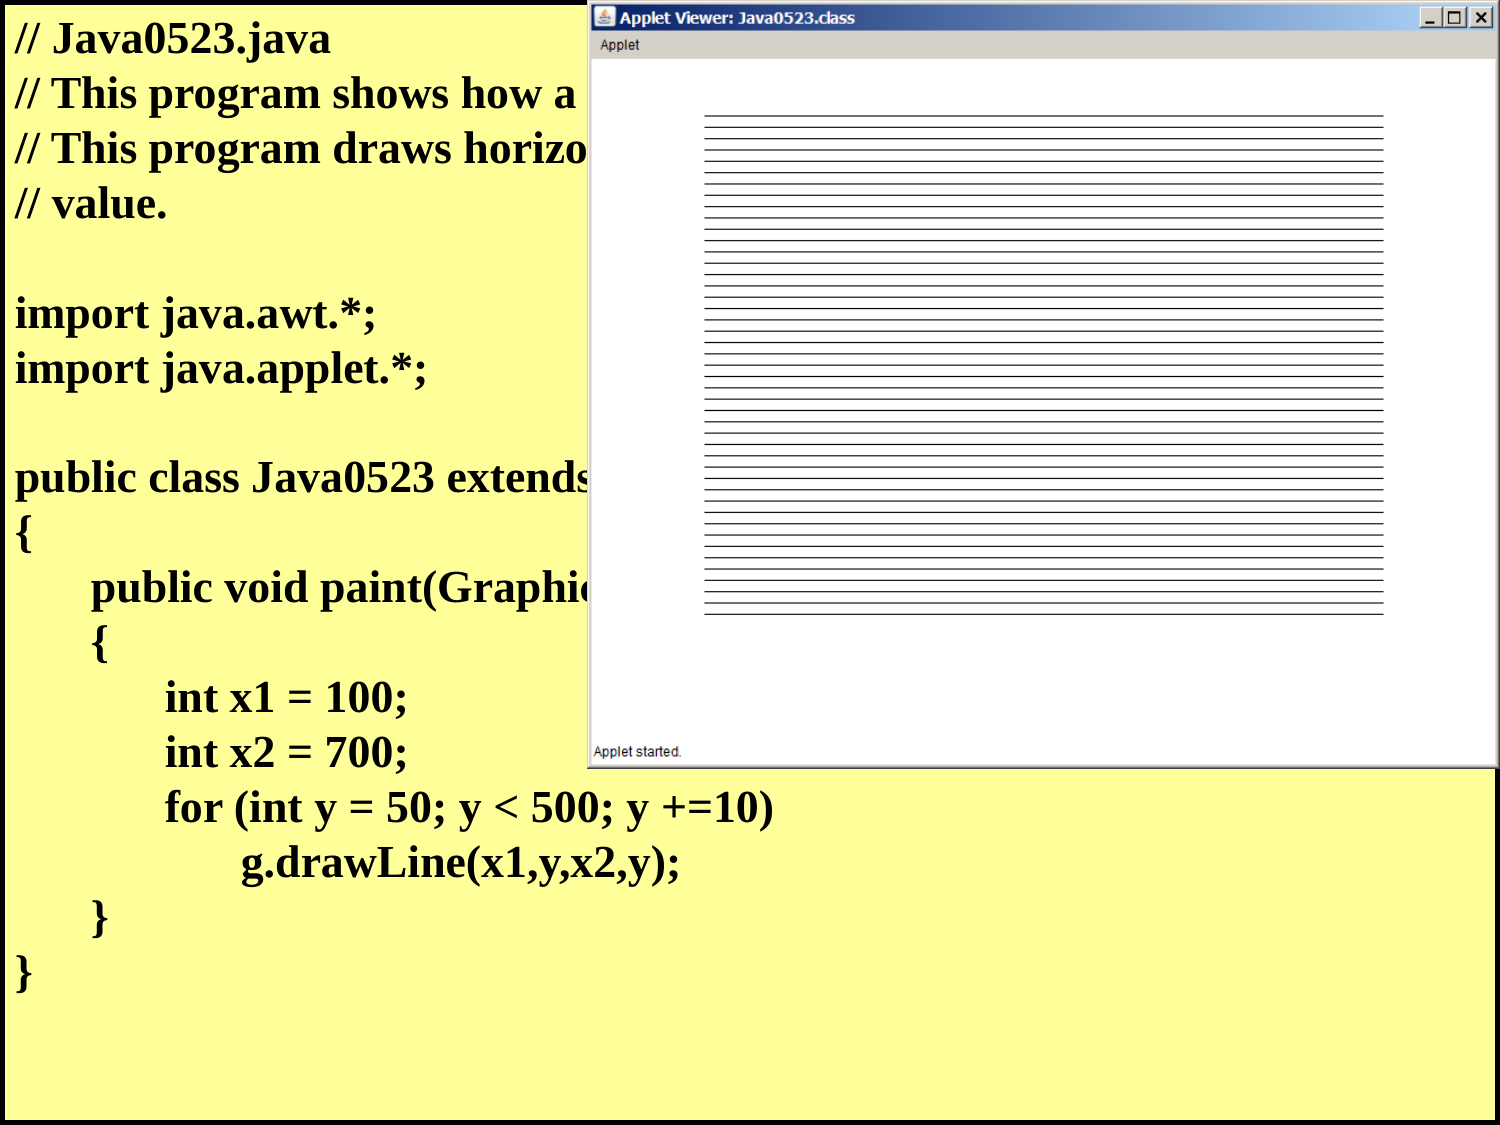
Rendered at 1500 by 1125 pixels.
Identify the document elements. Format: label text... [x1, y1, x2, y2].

text_box // Java0523.java // This program shows how a control structure can be used with graphics. // This program draws horizontal lines, because y1 and y2 have the same // value. import java.awt.*; import java.applet.*; public class Java0523 extends Applet { public void paint(Graphics g) { int x1 = 100; int x2 = 700; for (int y = 50; y < 500; y +=10) g.drawLine(x1,y,x2,y); } } [0, 0, 1500, 1125]
picture [587, 0, 1500, 770]
